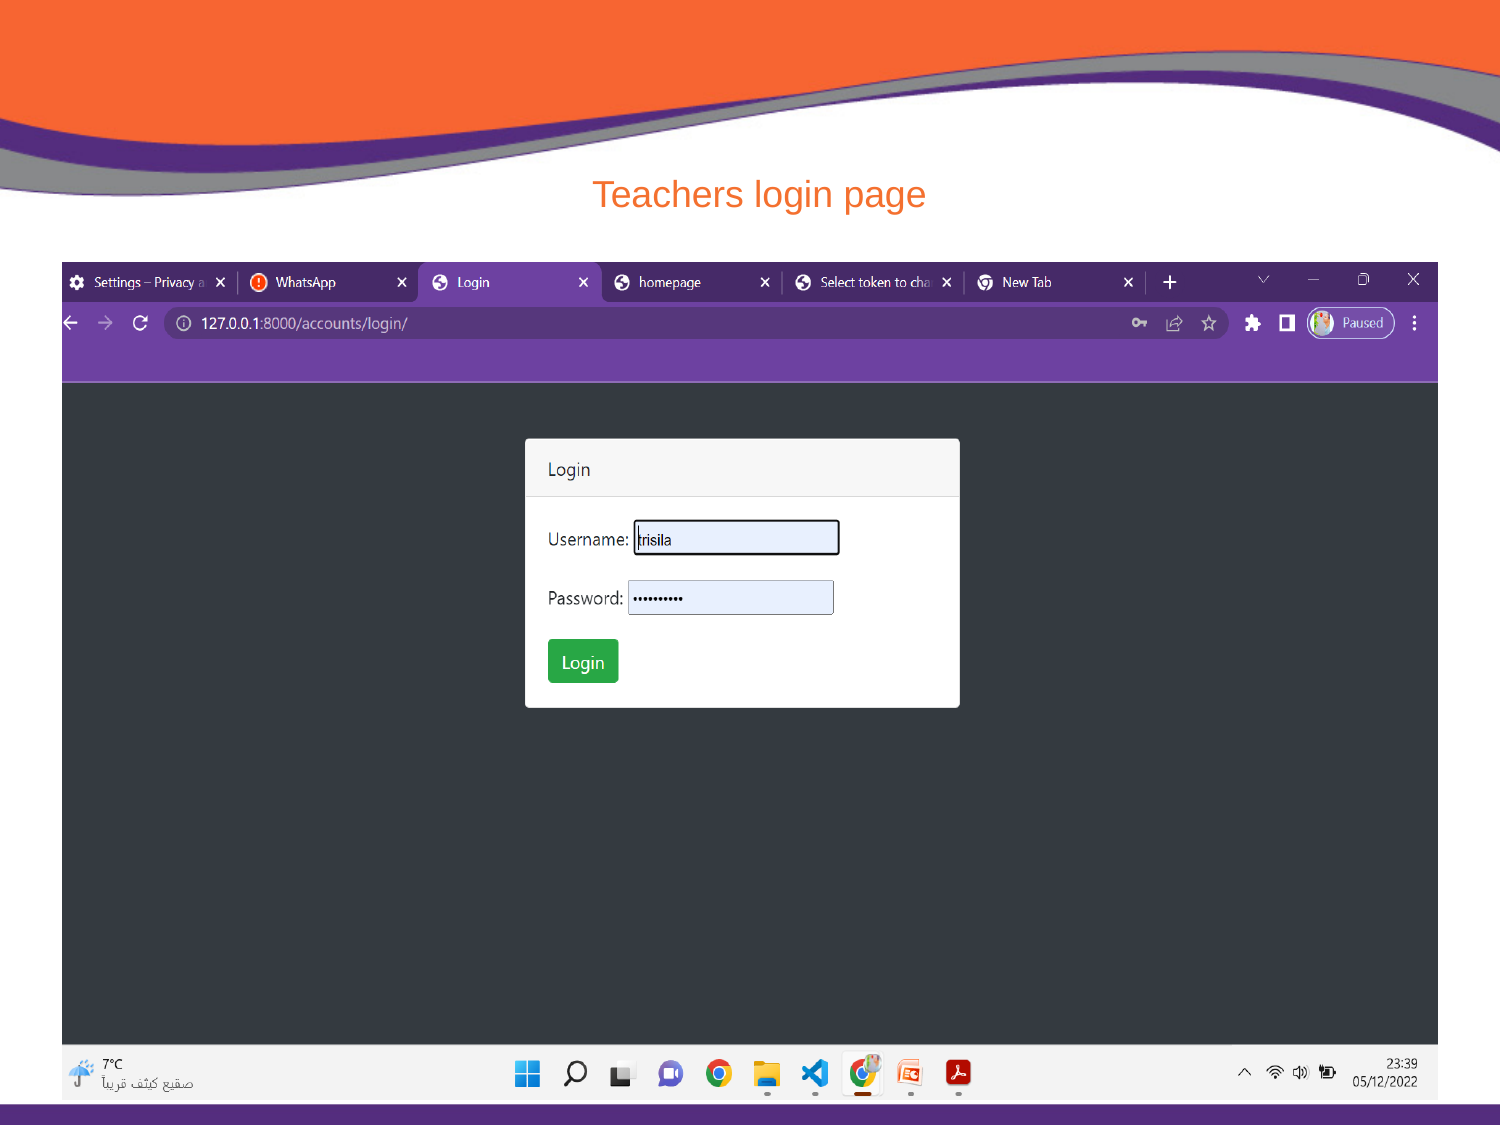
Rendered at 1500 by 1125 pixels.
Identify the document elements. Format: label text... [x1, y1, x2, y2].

text_box Teachers login page [577, 162, 942, 223]
picture [0, 0, 1500, 1125]
